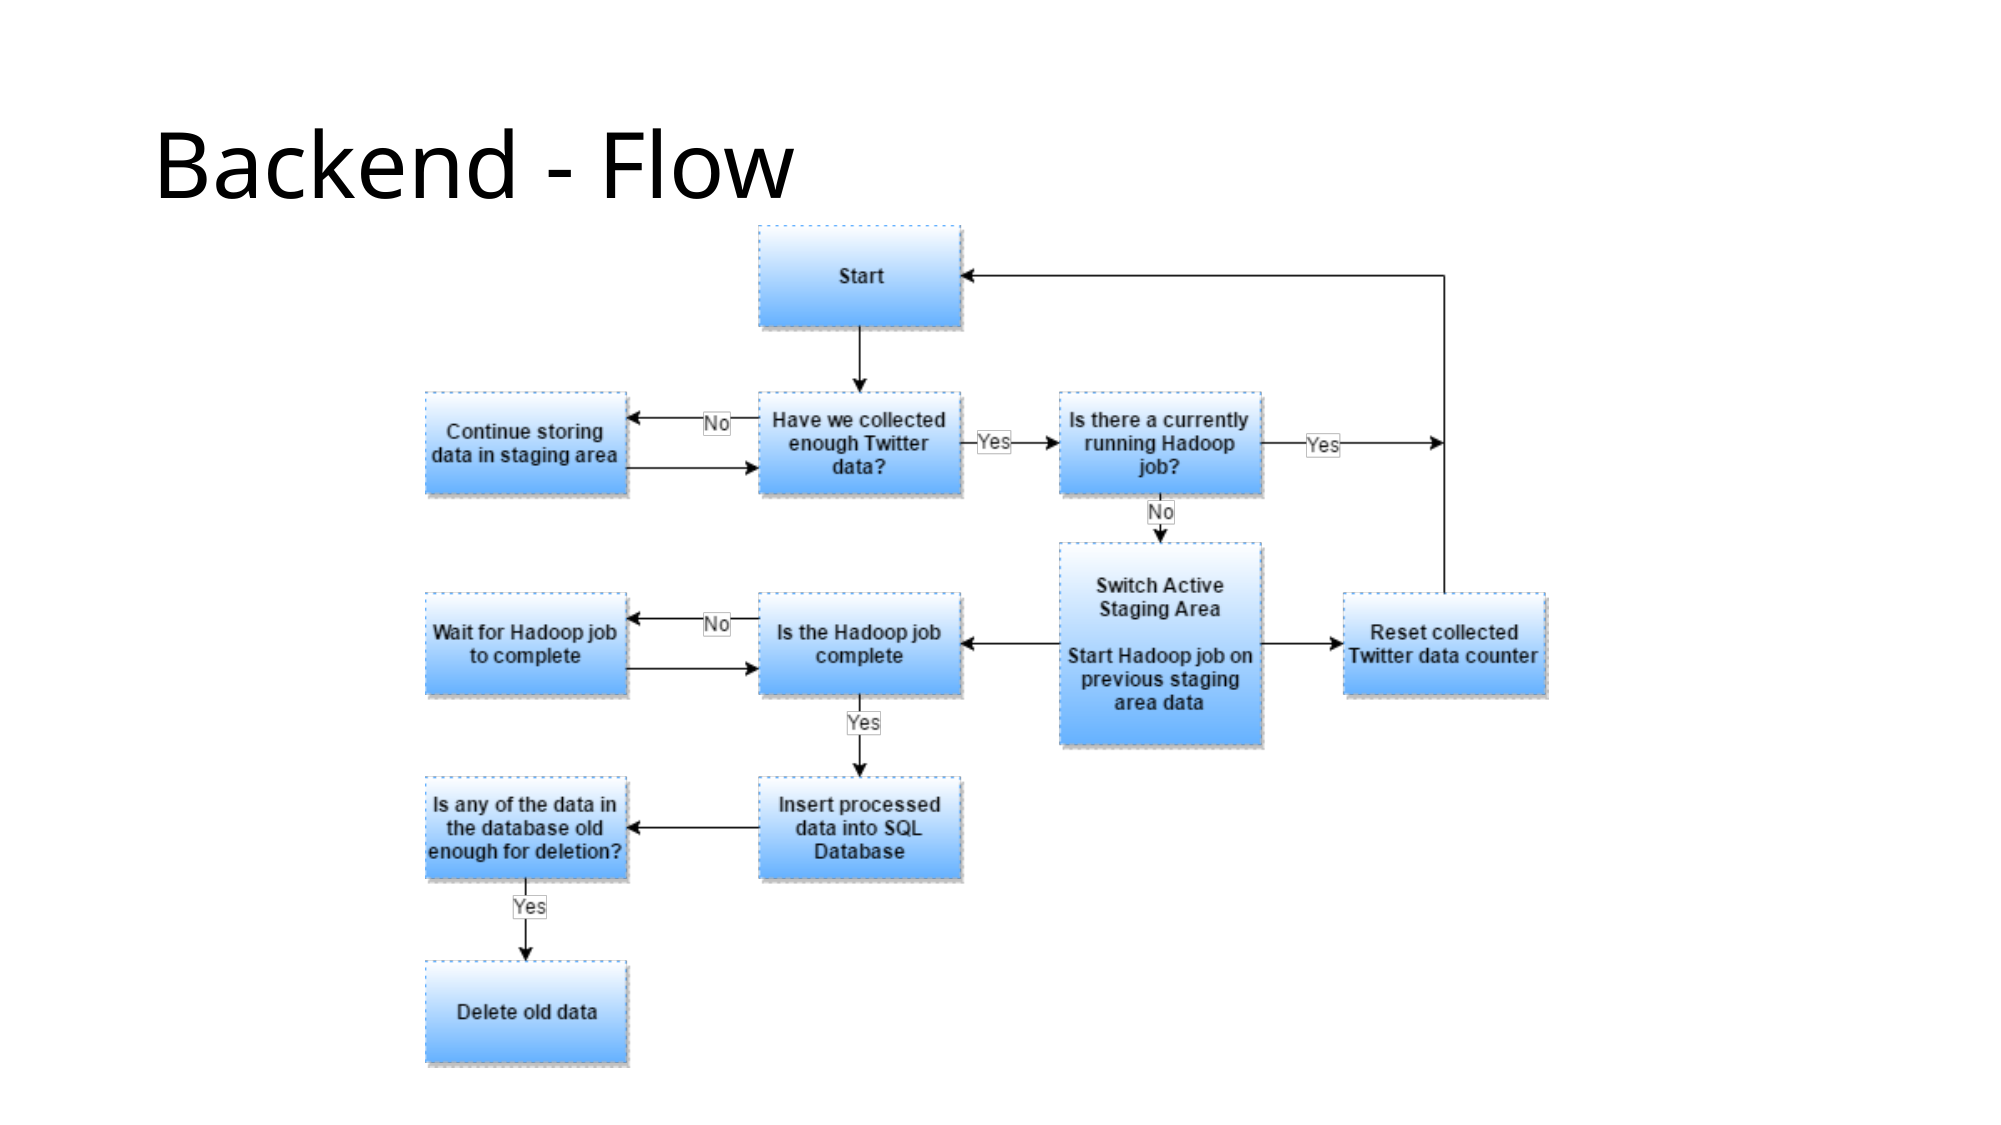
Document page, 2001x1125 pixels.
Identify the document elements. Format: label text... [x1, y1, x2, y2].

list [424, 225, 1549, 1068]
title Backend - Flow [137, 59, 1863, 278]
